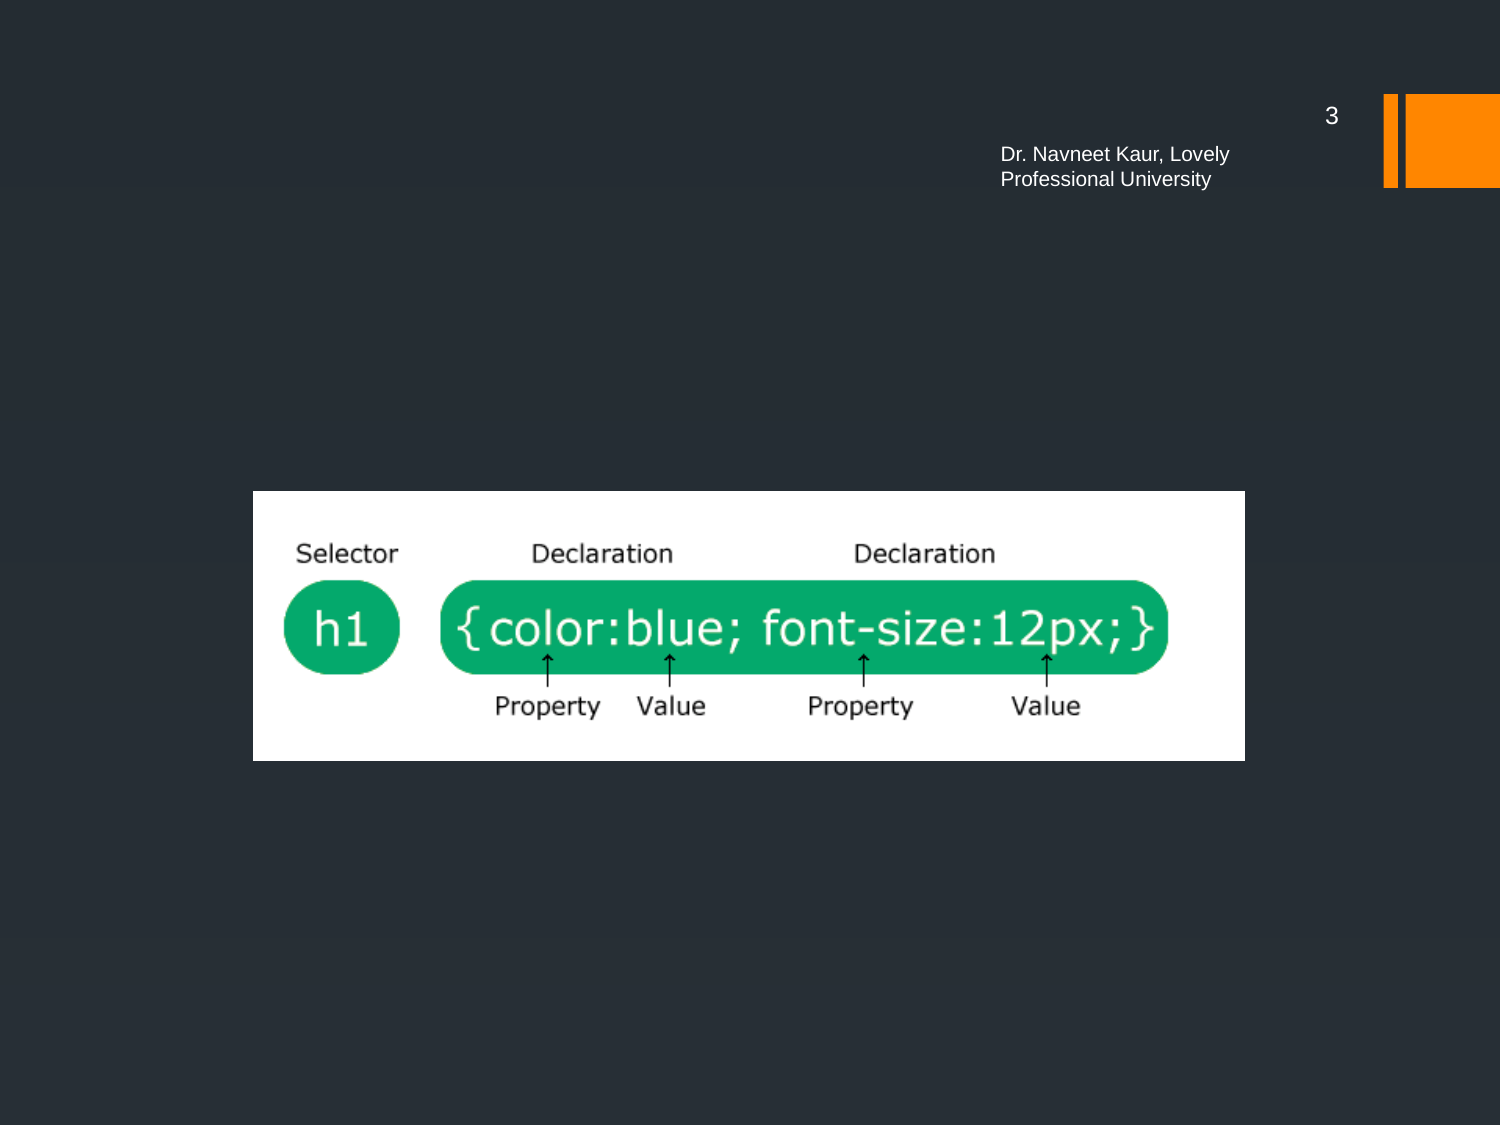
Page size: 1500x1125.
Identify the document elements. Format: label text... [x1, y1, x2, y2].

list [253, 491, 1246, 761]
slide_number 3 [1199, 90, 1355, 140]
footer Dr. Navneet Kaur, Lovely Professional University [985, 140, 1355, 190]
